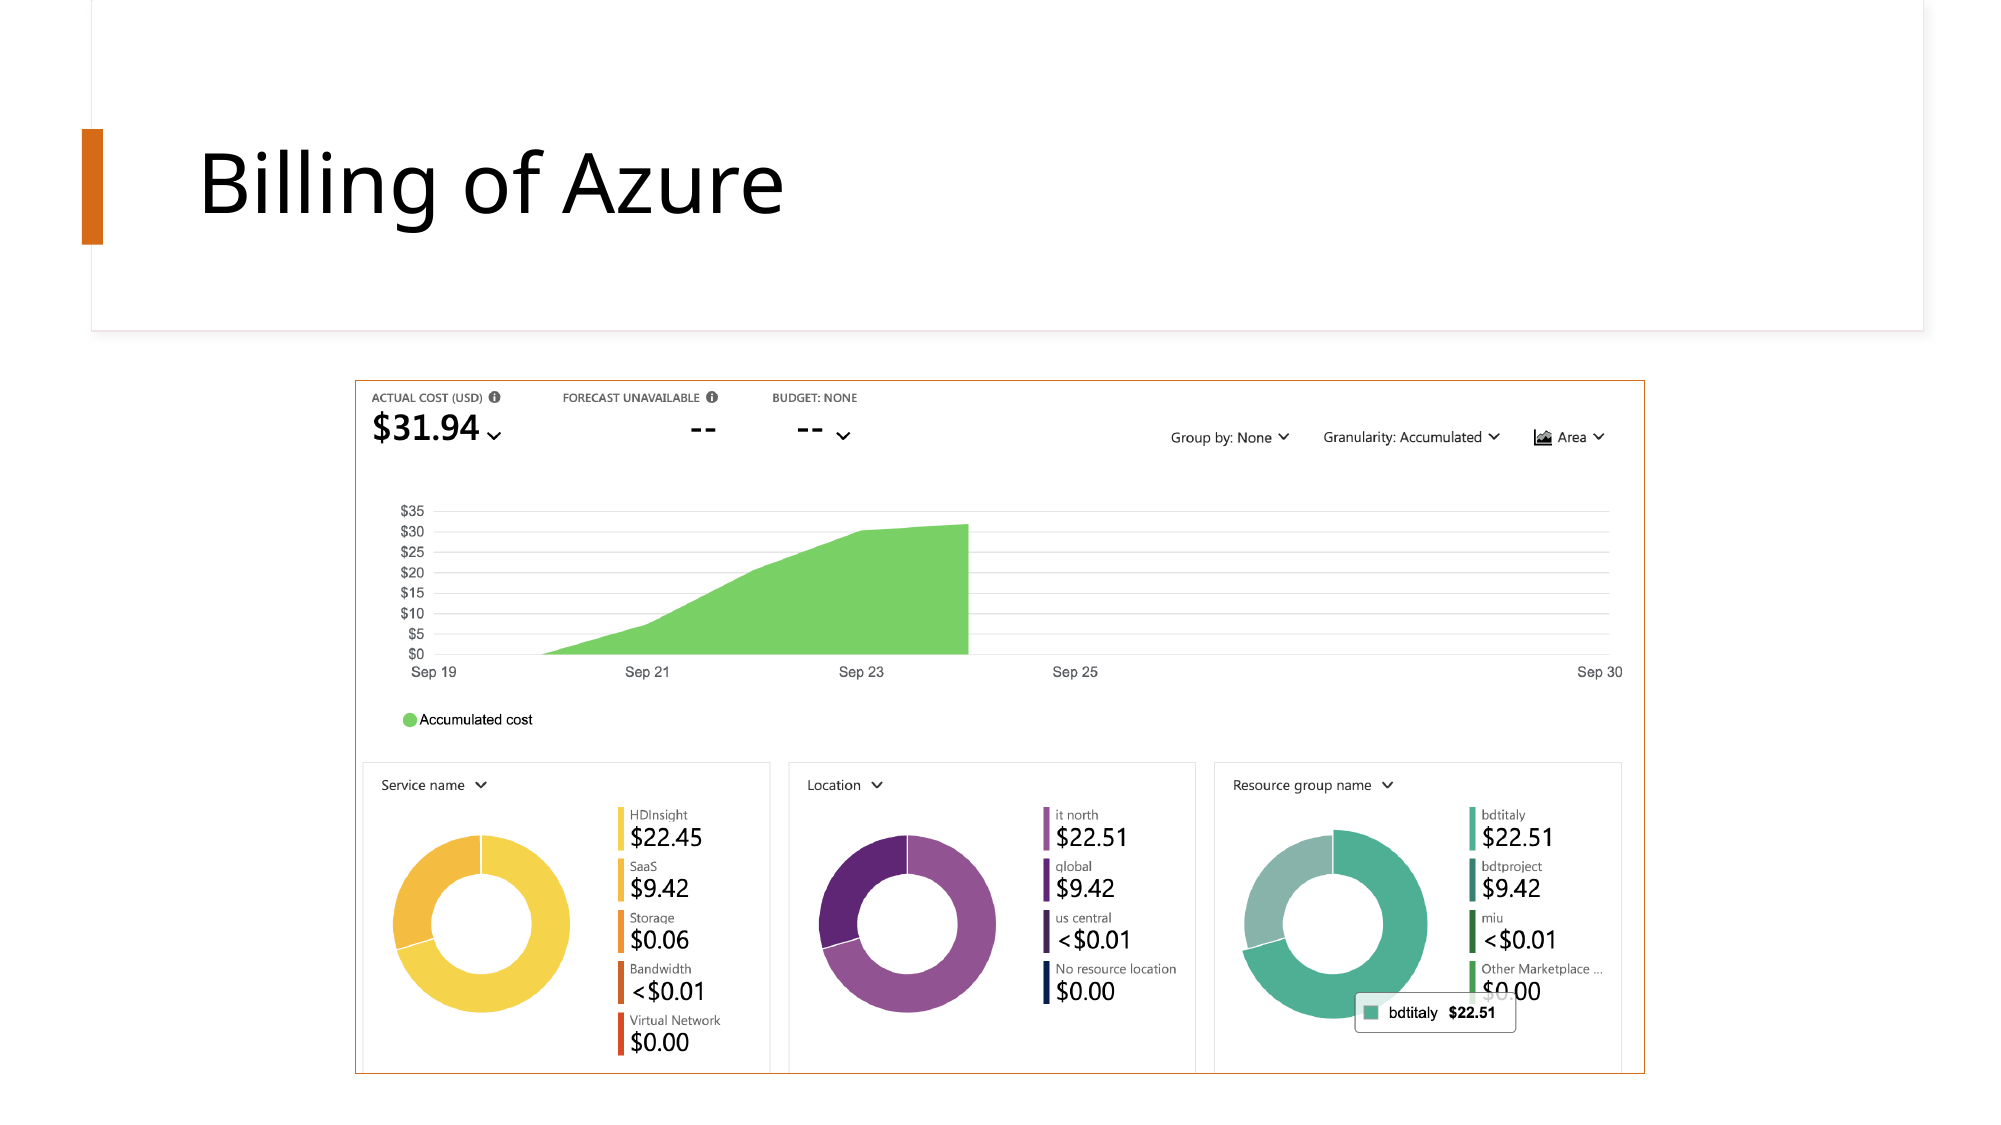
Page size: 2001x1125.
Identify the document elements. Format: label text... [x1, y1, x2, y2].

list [355, 380, 1645, 1074]
title Billing of Azure [183, 90, 1851, 284]
